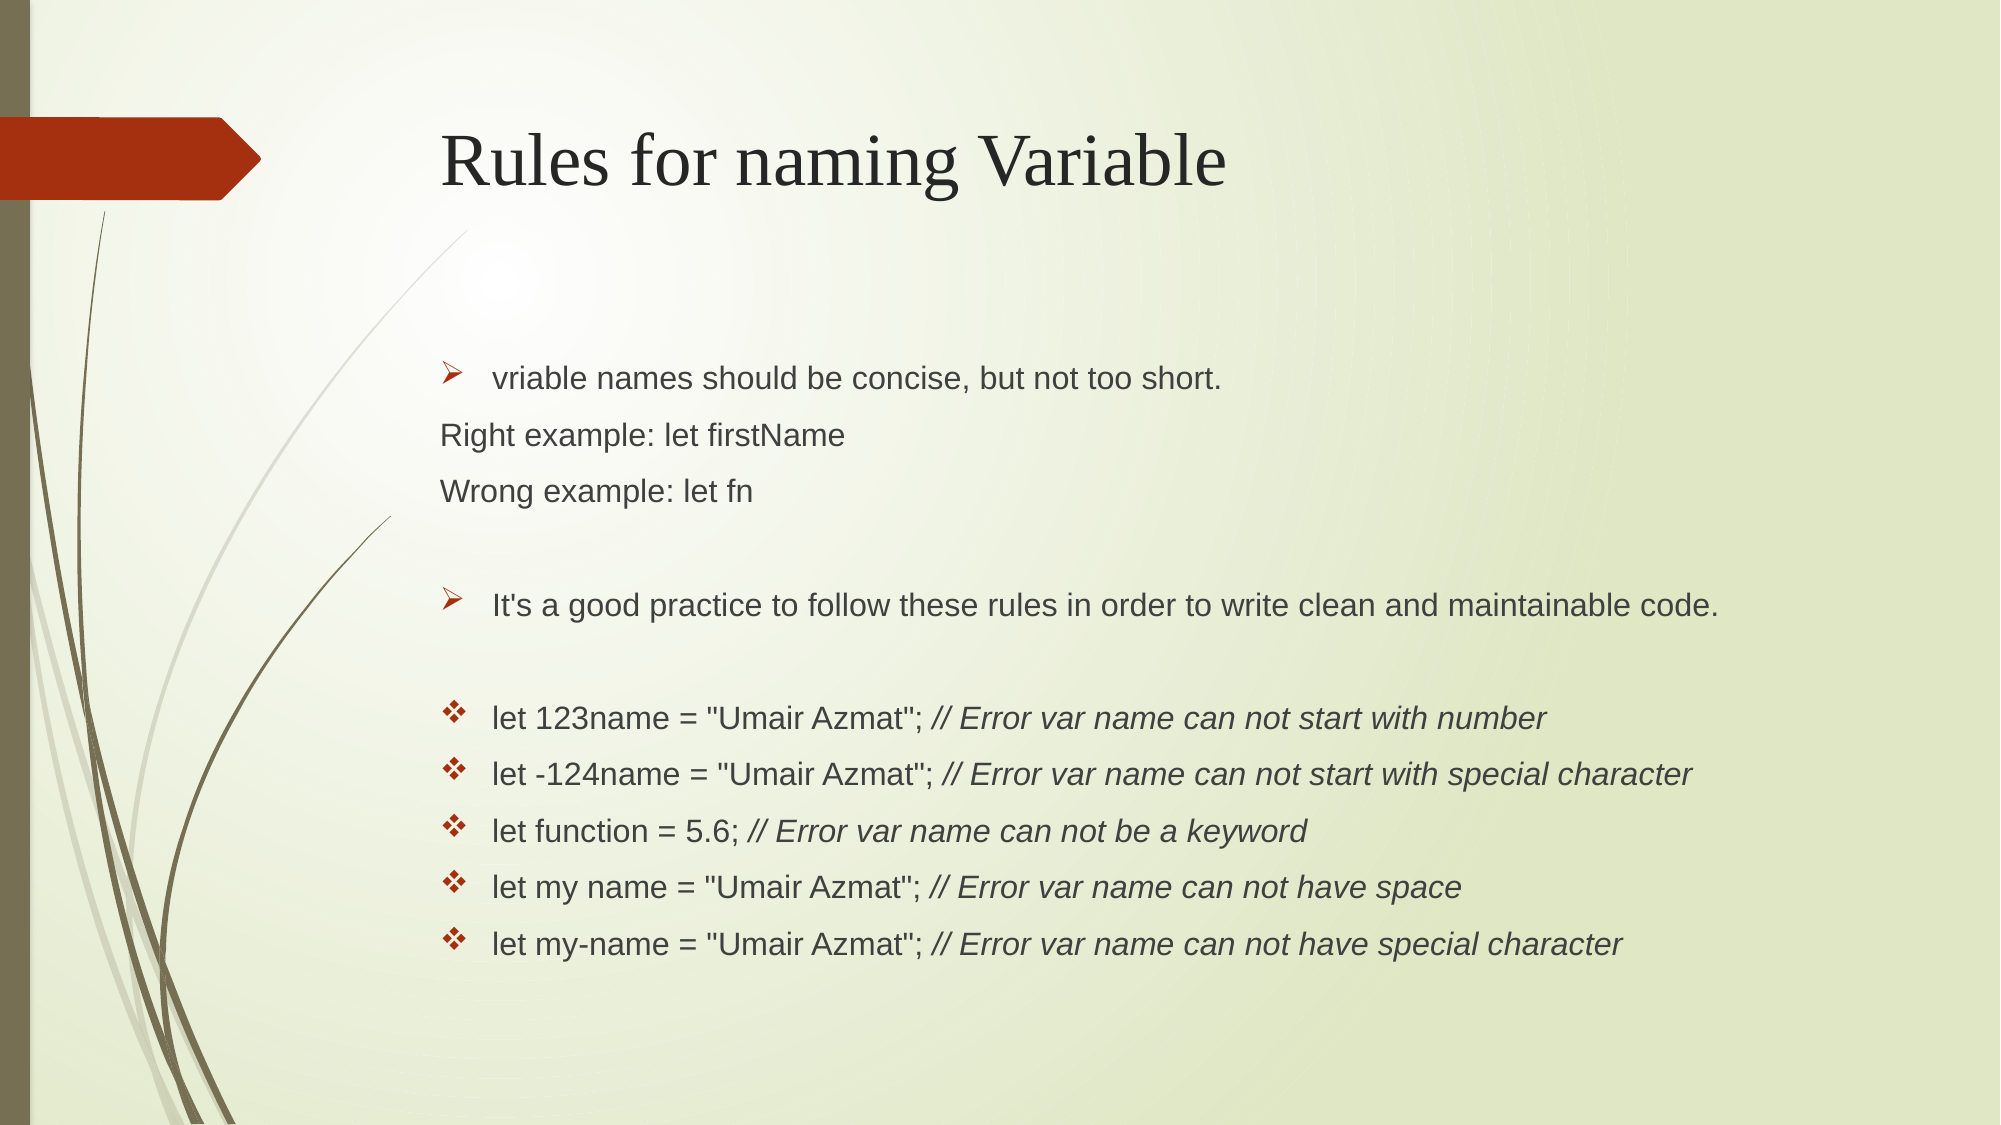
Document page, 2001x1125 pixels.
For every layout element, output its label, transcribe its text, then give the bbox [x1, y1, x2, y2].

title Rules for naming Variable [425, 102, 1888, 313]
list vriable names should be concise, but not too short. Right example: let firstName Wrong example: let fn It's a good practice to follow these rules in order to write clean and maintainable code. let 123name = "Umair Azmat"; // Error var name can not start with number let -124name = "Umair Azmat"; // Error var name can not start with special character let function = 5.6; // Error var name can not be a keyword let my name = "Umair Azmat"; // Error var name can not have space let my-name = "Umair Azmat"; // Error var name can not have special character [424, 350, 1888, 970]
